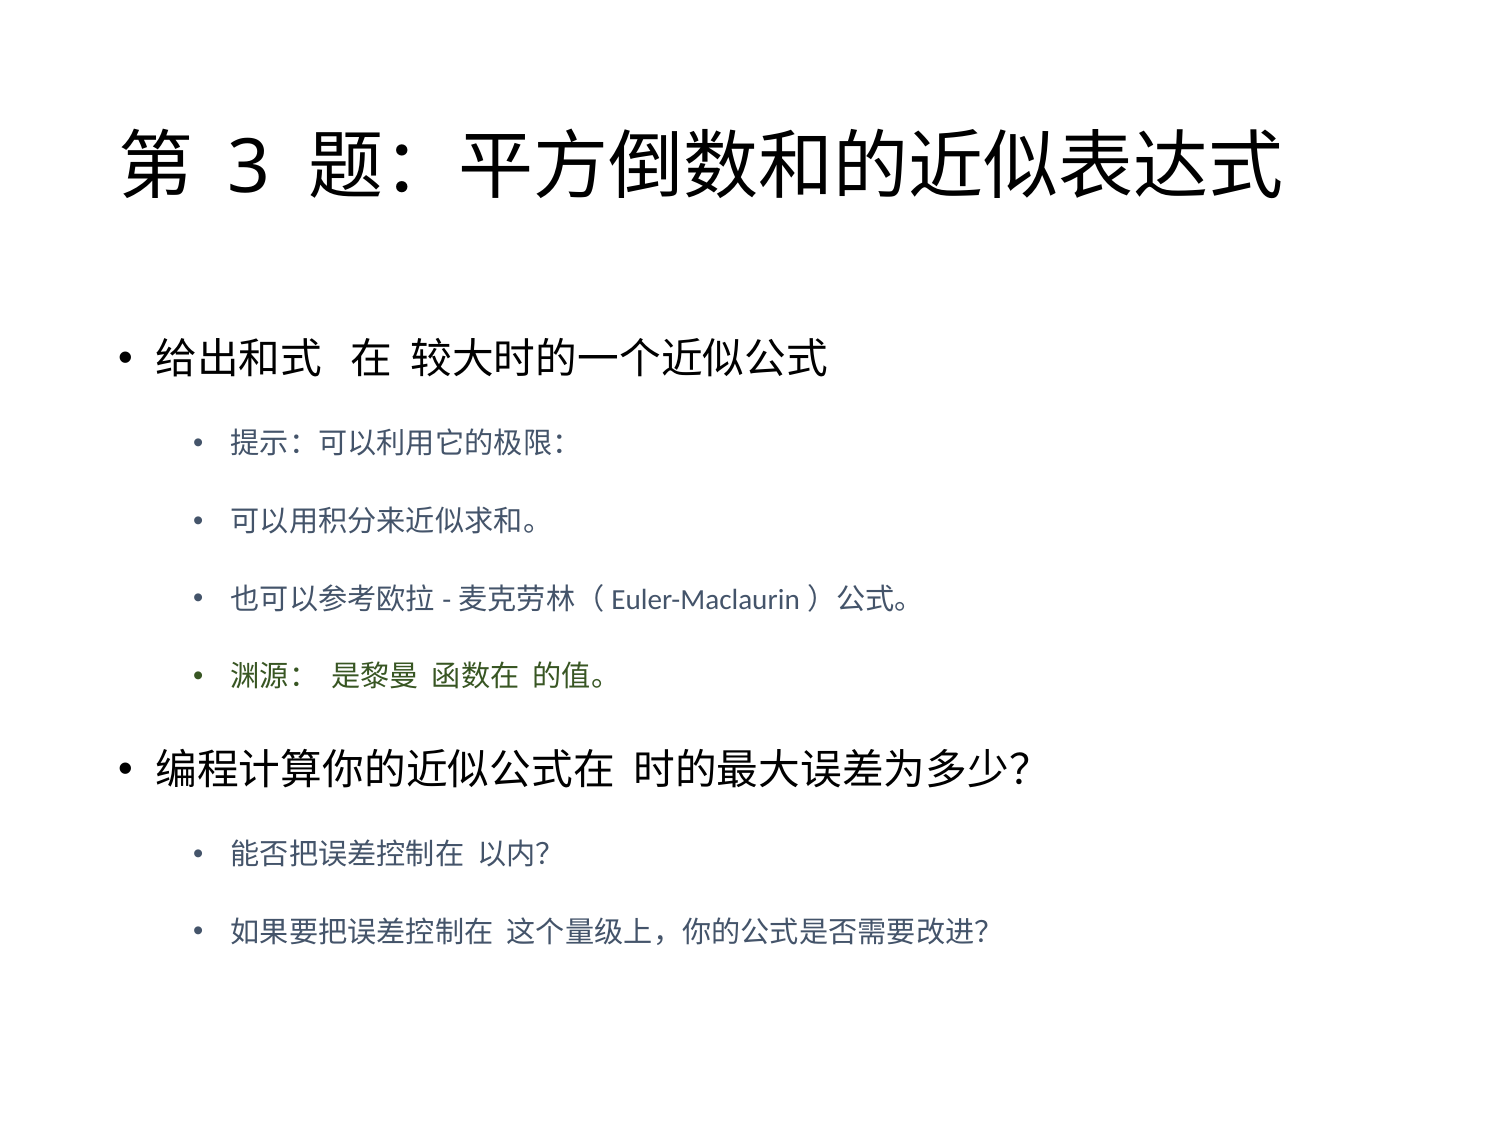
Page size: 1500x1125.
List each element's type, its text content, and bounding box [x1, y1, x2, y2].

title 第 3 题：平方倒数和的近似表达式 [103, 59, 1397, 278]
